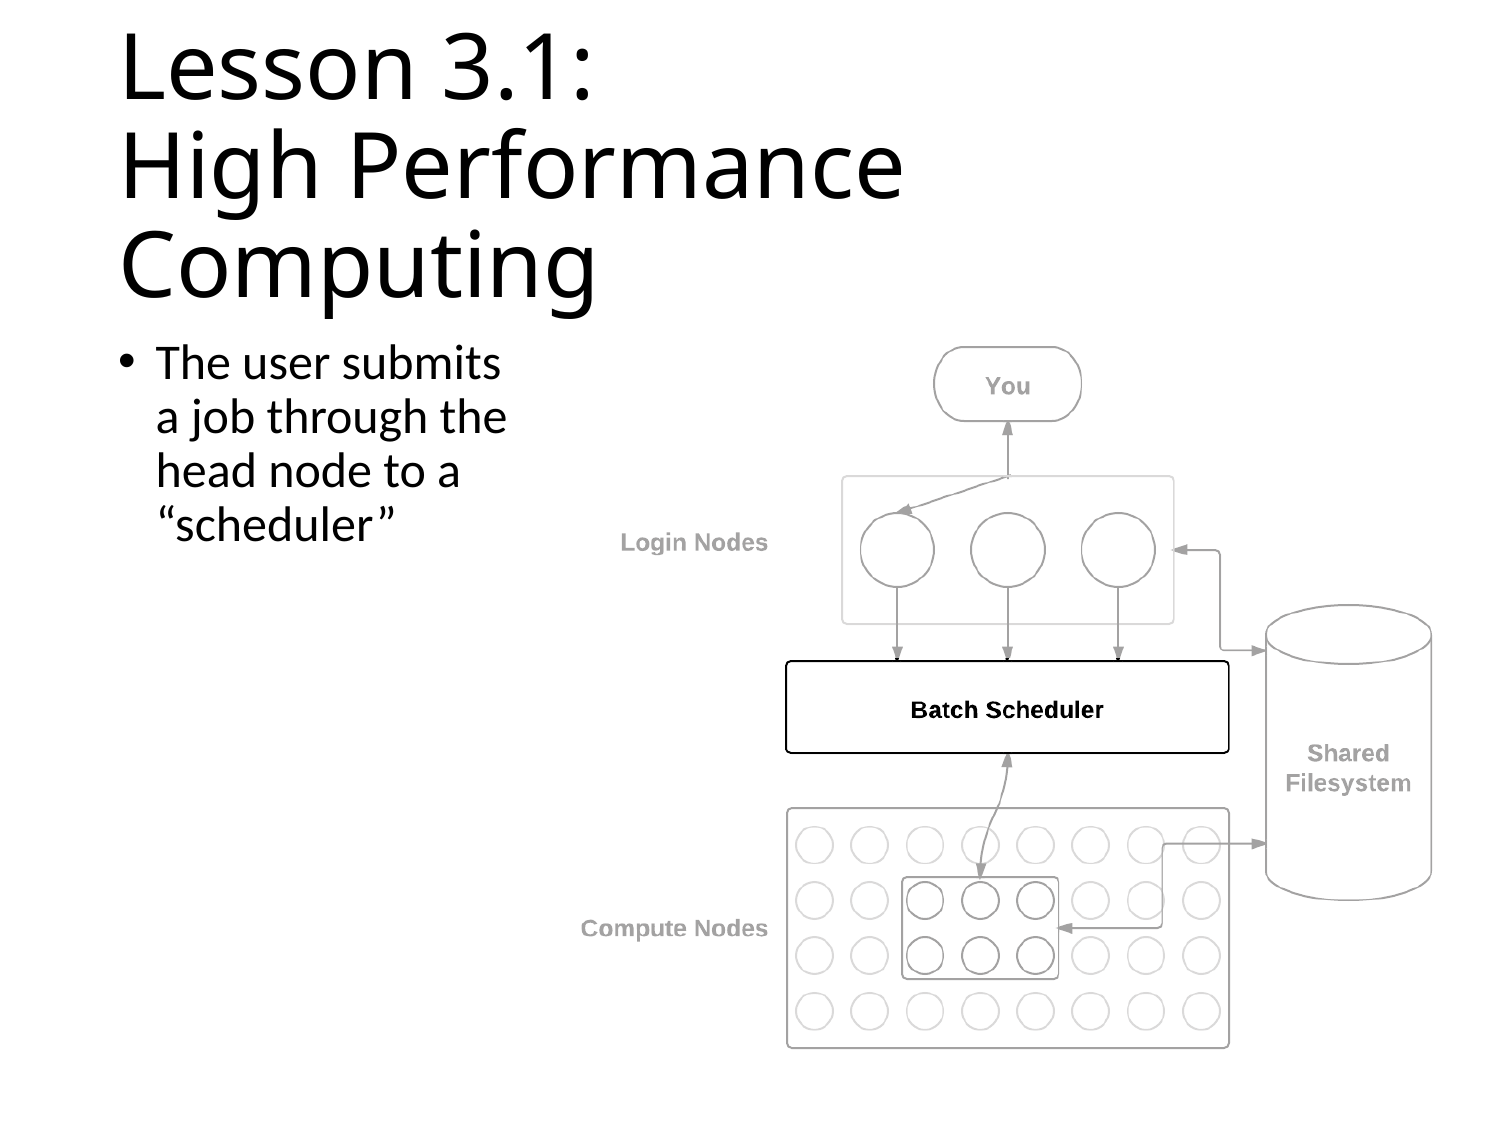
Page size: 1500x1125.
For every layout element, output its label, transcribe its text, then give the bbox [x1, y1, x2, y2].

list The user submits a job through the head node to a “scheduler” [103, 328, 547, 1066]
picture [547, 328, 1500, 1066]
title Lesson 3.1: High Performance Computing [103, 59, 1397, 278]
